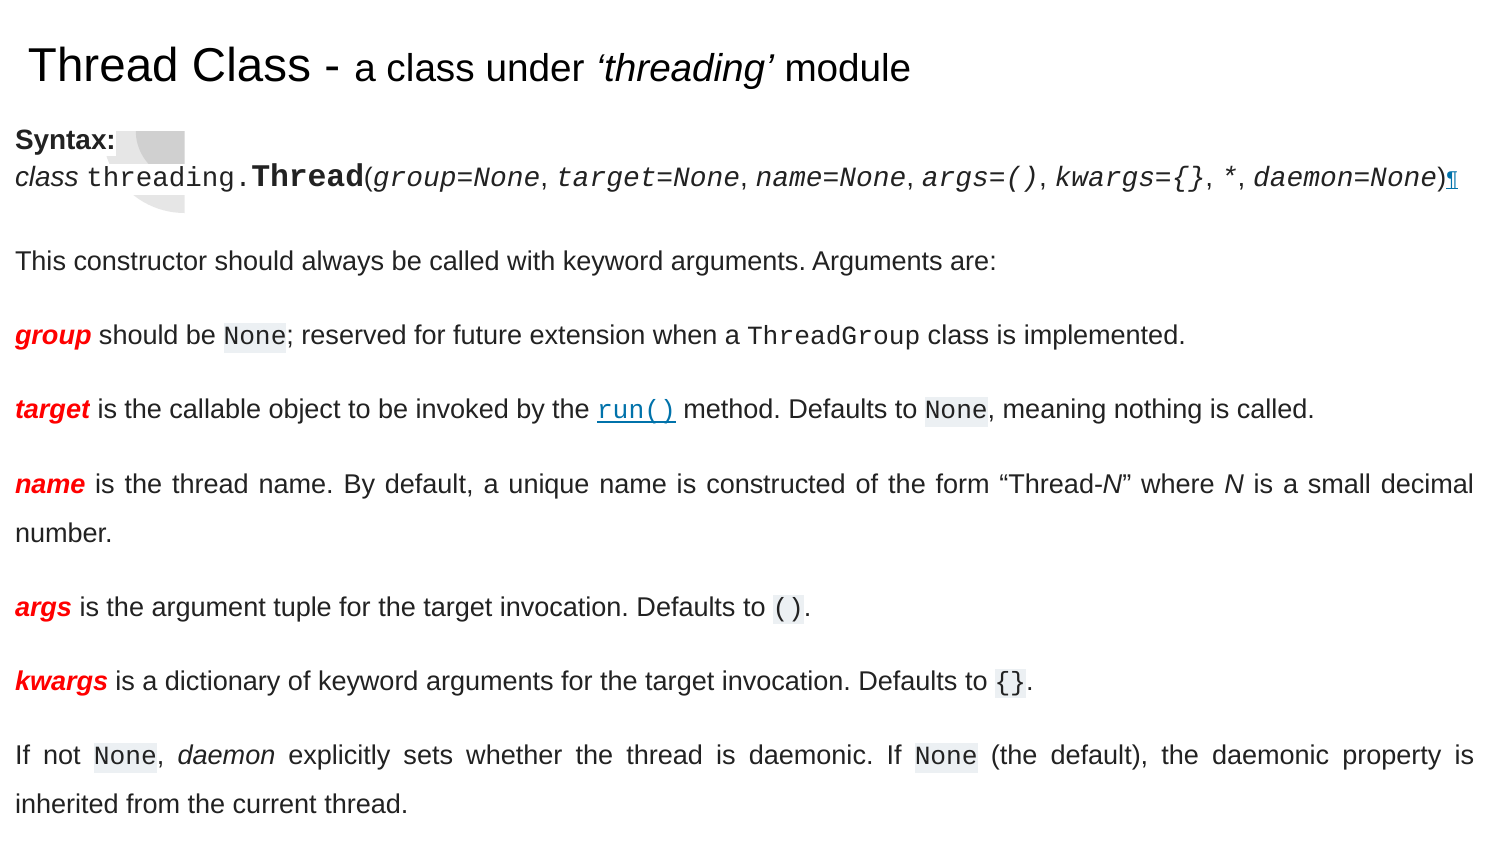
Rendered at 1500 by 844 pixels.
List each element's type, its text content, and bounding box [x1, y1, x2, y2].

title Thread Class - a class under ‘threading’ module [12, 19, 1368, 106]
list Syntax: class threading.Thread(group=None, target=None, name=None, args=(), kwargs={}, *, daemon=None)¶ This constructor should always be called with keyword arguments. Arguments are: group should be None; reserved for future extension when a ThreadGroup class is implemented. target is the callable object to be invoked by the run() method. Defaults to None, meaning nothing is called. name is the thread name. By default, a unique name is constructed of the form “Thread-N” where N is a small decimal number. args is the argument tuple for the target invocation. Defaults to (). kwargs is a dictionary of keyword arguments for the target invocation. Defaults to {}. If not None, daemon explicitly sets whether the thread is daemonic. If None (the default), the daemonic property is inherited from the current thread. [0, 106, 1489, 844]
